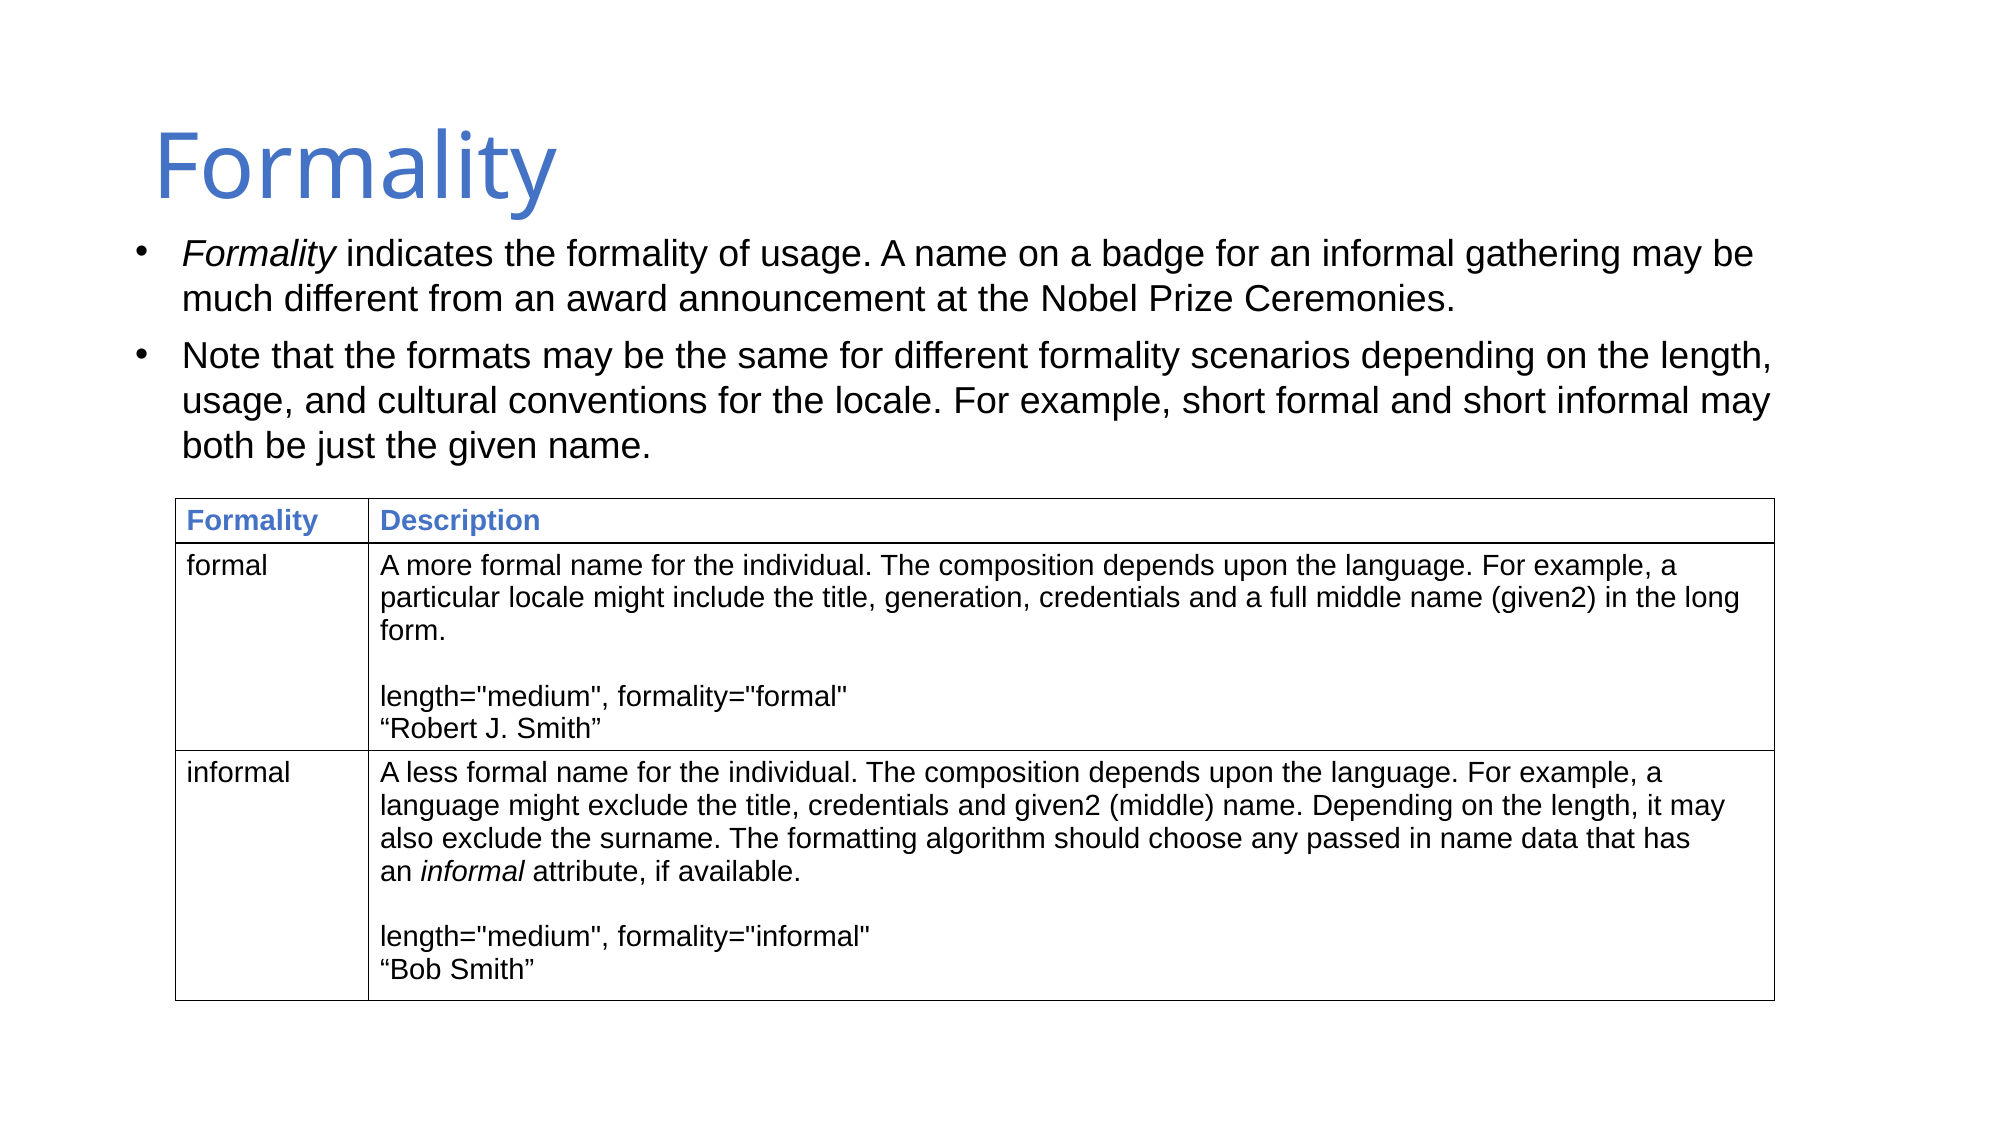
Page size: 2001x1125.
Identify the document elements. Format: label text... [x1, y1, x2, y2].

title Formality [137, 59, 1863, 221]
text_box Formality indicates the formality of usage. A name on a badge for an informal gathering may be much different from an award announcement at the Nobel Prize Ceremonies. Note that the formats may be the same for different formality scenarios depending on the length, usage, and cultural conventions for the locale. For example, short formal and short informal may both be just the given name. [119, 221, 1863, 474]
table_header Description [369, 499, 1774, 542]
table_cell A more formal name for the individual. The composition depends upon the language. For example, a particular locale might include the title, generation, credentials and a full middle name (given2) in the long form. length="medium", formality="formal" “Robert J. Smith” [369, 544, 1774, 750]
table_cell informal [176, 751, 368, 1000]
table_cell A less formal name for the individual. The composition depends upon the language. For example, a language might exclude the title, credentials and given2 (middle) name. Depending on the length, it may also exclude the surname. The formatting algorithm should choose any passed in name data that has an informal attribute, if available. length="medium", formality="informal" “Bob Smith” [369, 751, 1774, 1000]
table_cell formal [176, 544, 368, 750]
table_header Formality [176, 499, 368, 542]
